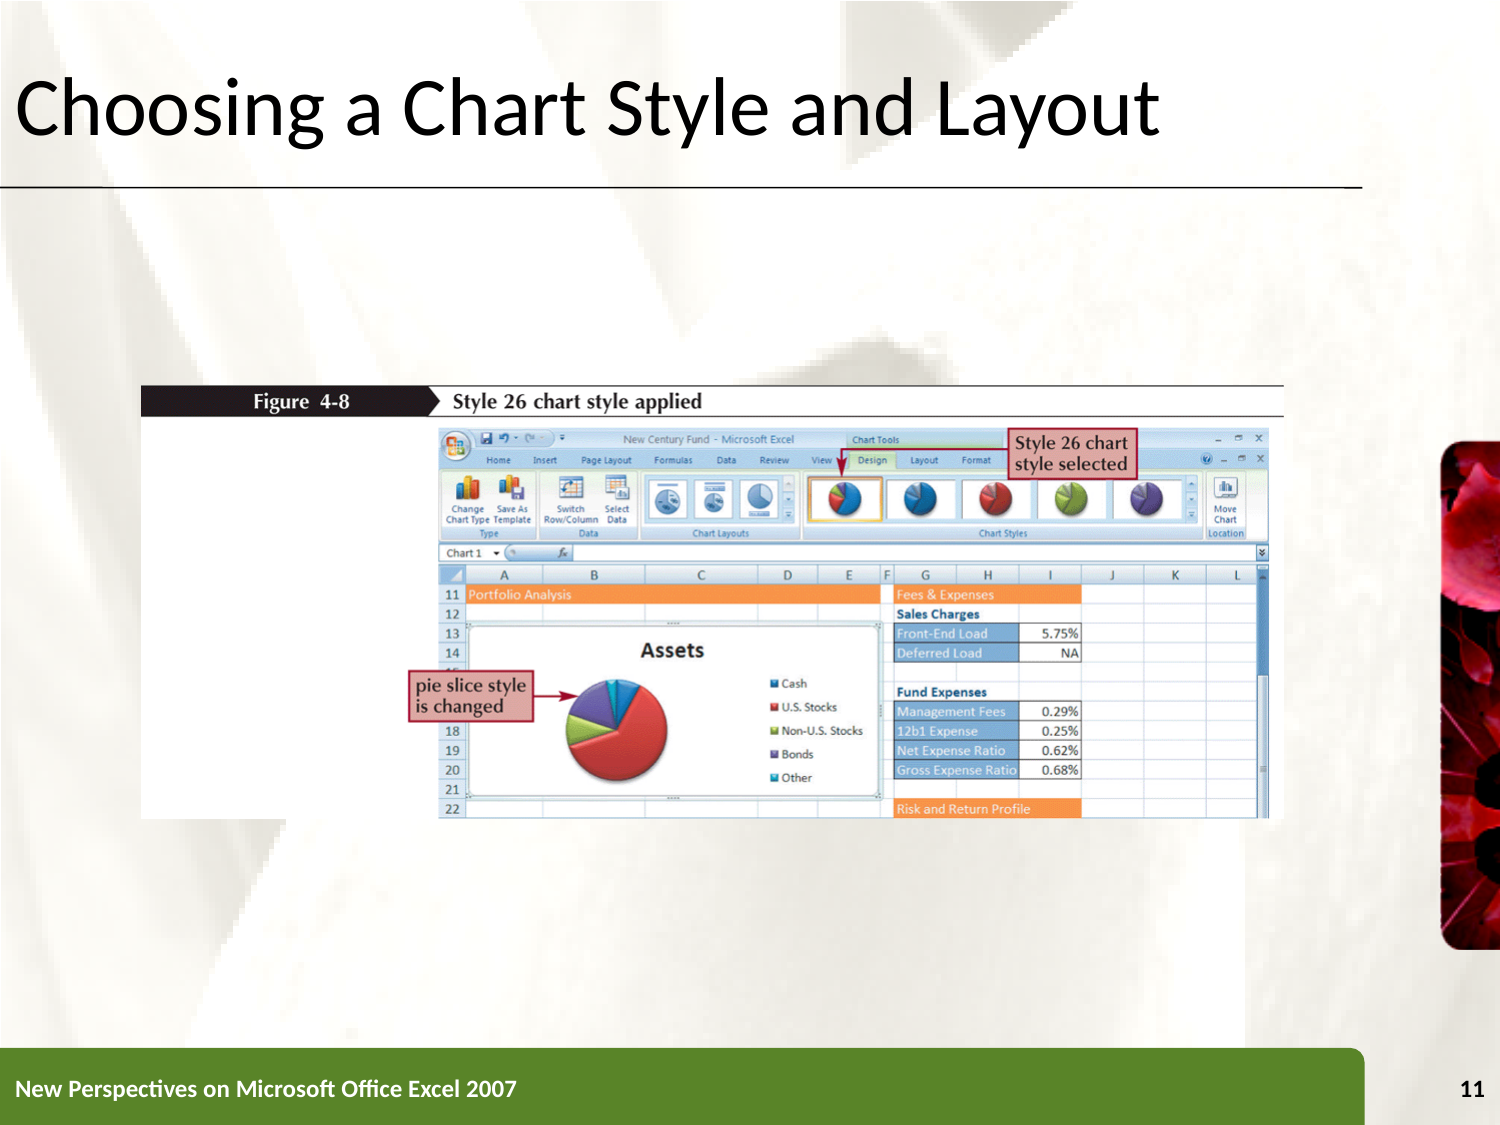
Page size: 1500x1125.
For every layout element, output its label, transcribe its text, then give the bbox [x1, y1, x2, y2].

slide_number 11 [1412, 1050, 1500, 1125]
title Choosing a Chart Style and Layout [0, 24, 1363, 181]
footer New Perspectives on Microsoft Office Excel 2007 [0, 1050, 1350, 1125]
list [141, 385, 1284, 820]
picture [1437, 437, 1500, 950]
